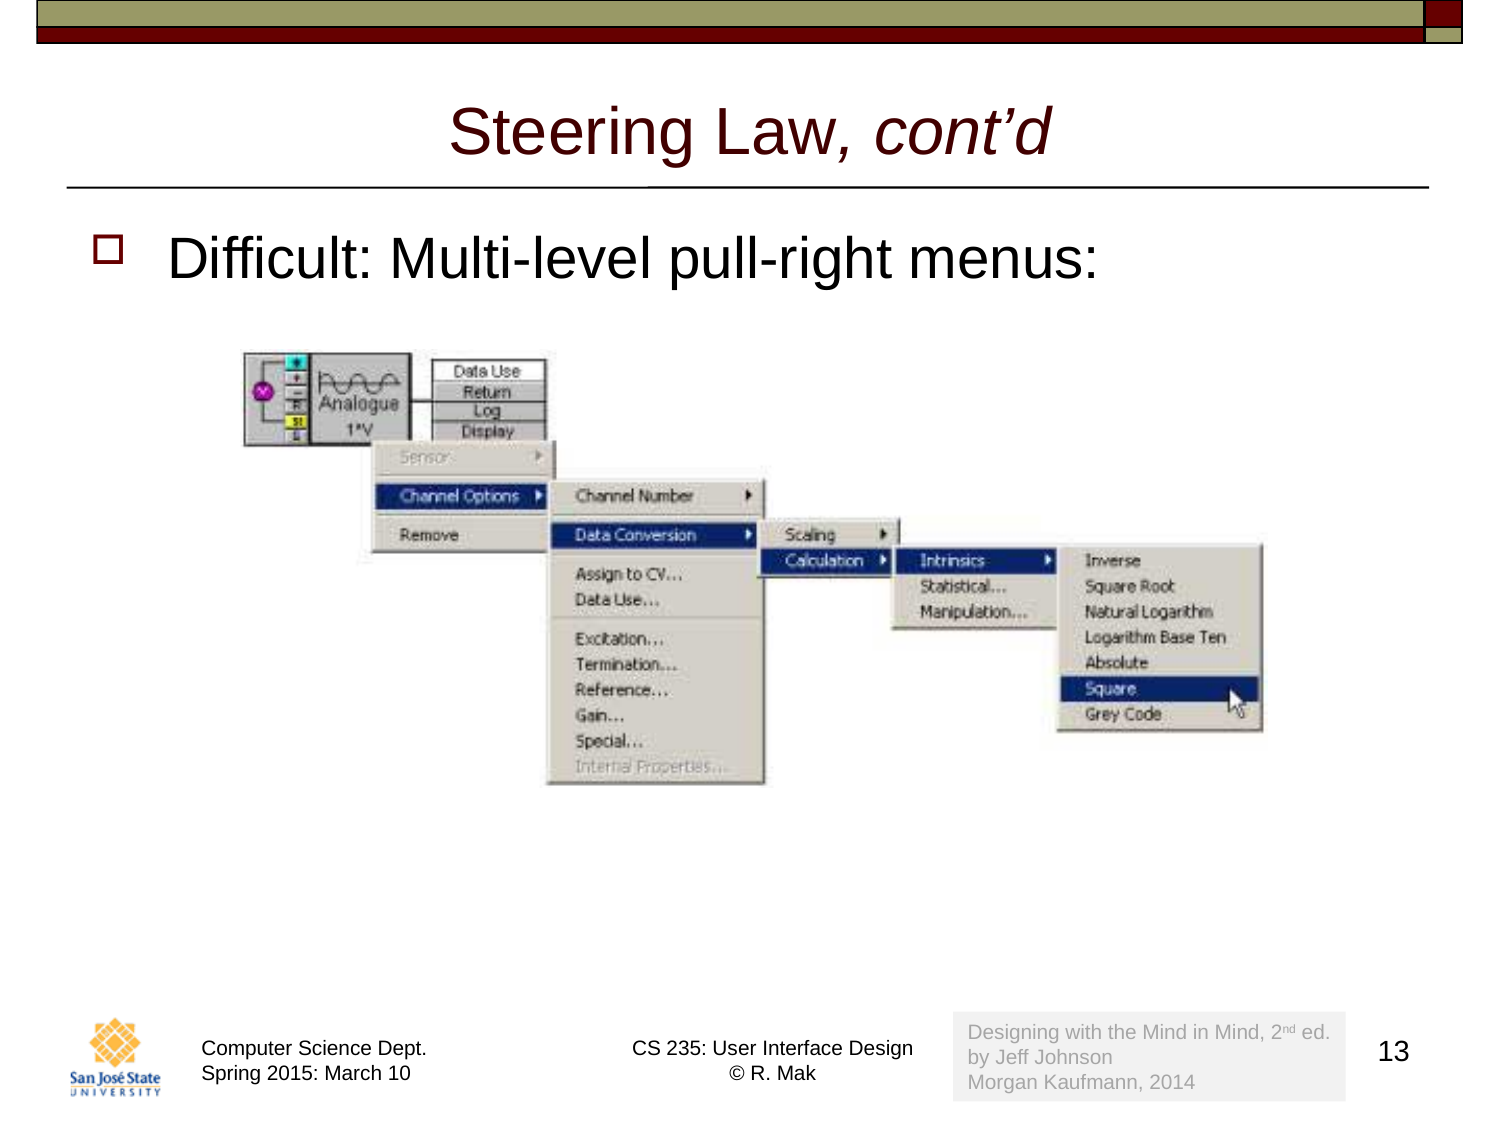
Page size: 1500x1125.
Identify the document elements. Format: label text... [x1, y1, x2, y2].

list Difficult: Multi-level pull-right menus: [75, 212, 1425, 308]
picture [60, 1012, 166, 1112]
title Steering Law, cont’d [75, 67, 1425, 175]
text_box Designing with the Mind in Mind, 2nd ed. by Jeff Johnson Morgan Kaufmann, 2014 [953, 1011, 1346, 1102]
slide_number 13 [1346, 1025, 1425, 1100]
picture [239, 349, 1268, 788]
